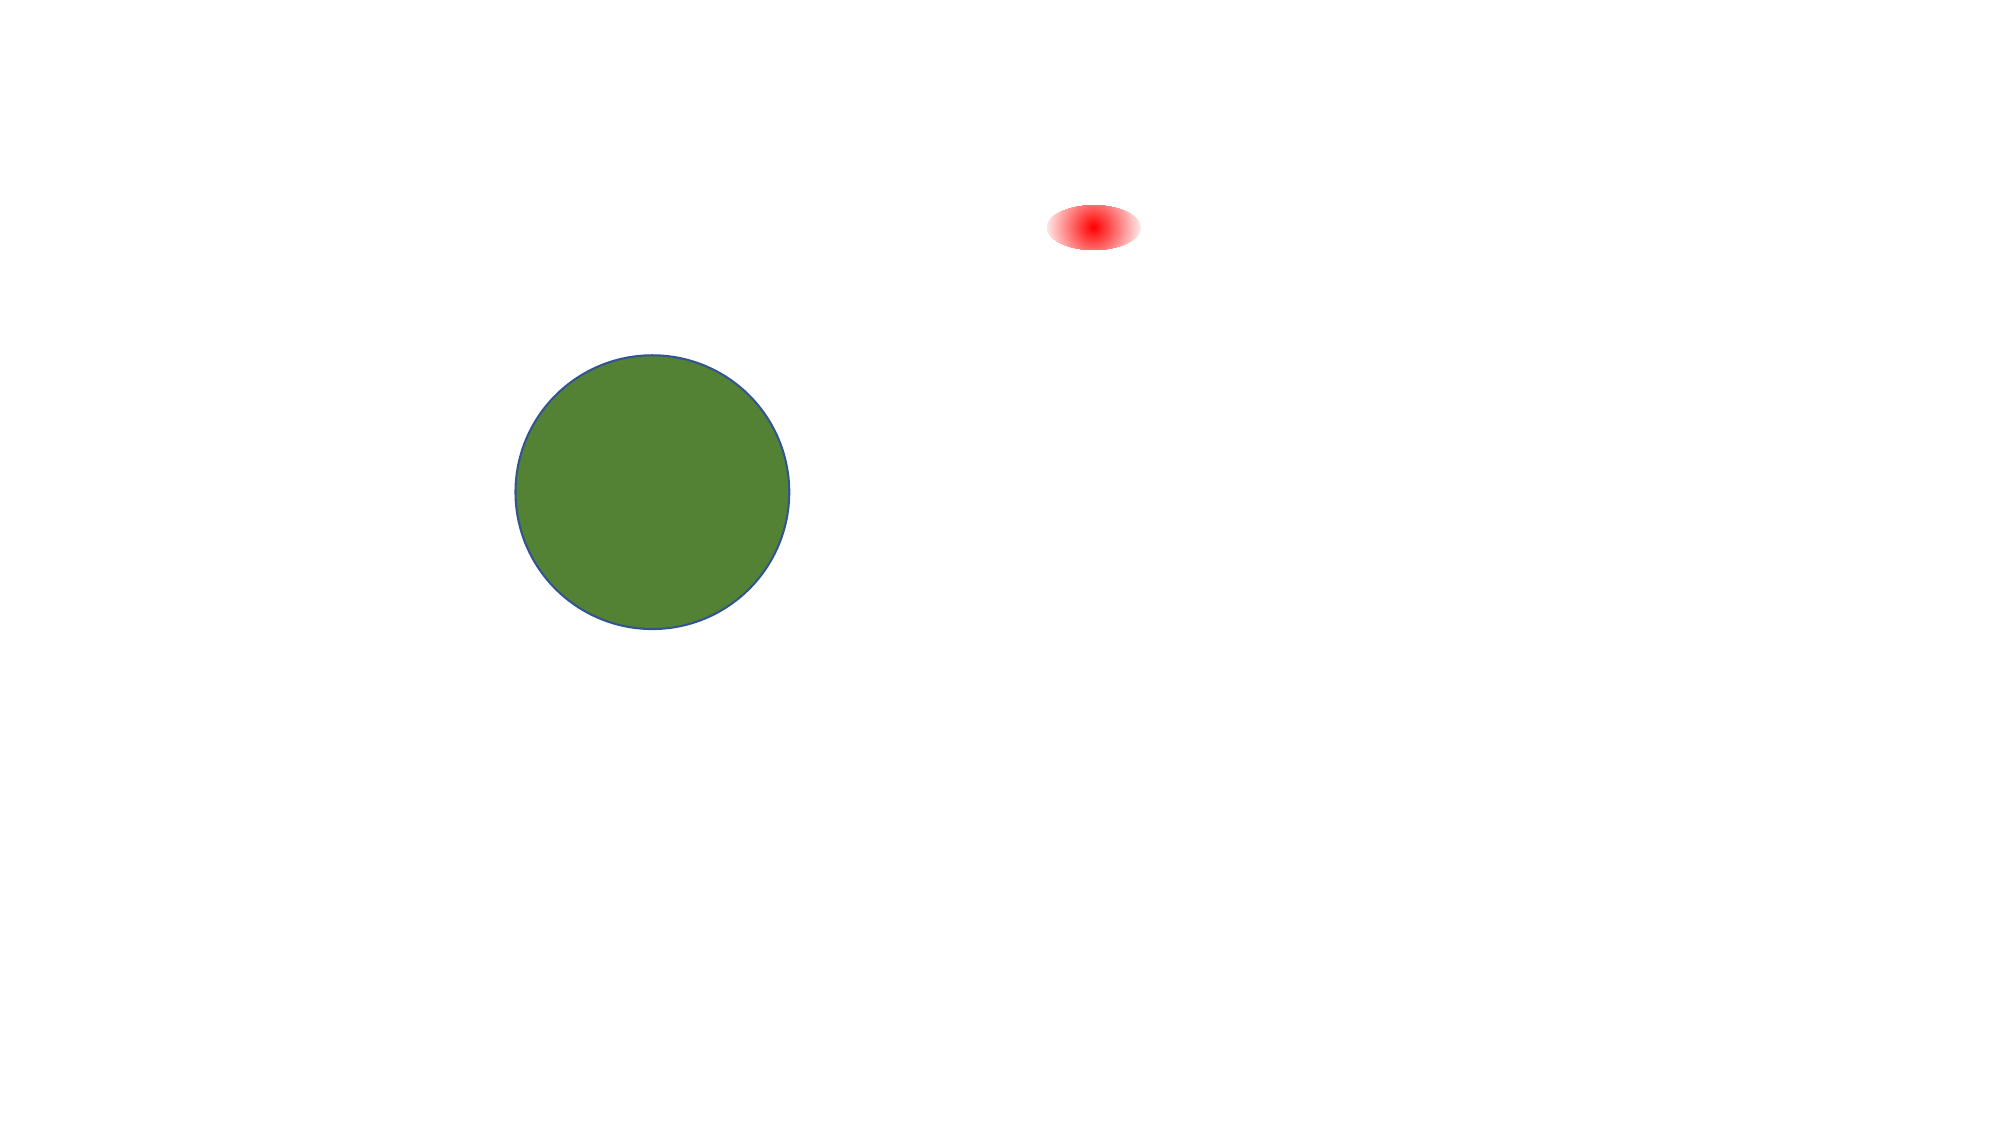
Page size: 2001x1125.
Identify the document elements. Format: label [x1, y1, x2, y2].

text_box [514, 354, 791, 631]
text_box [1046, 204, 1142, 251]
